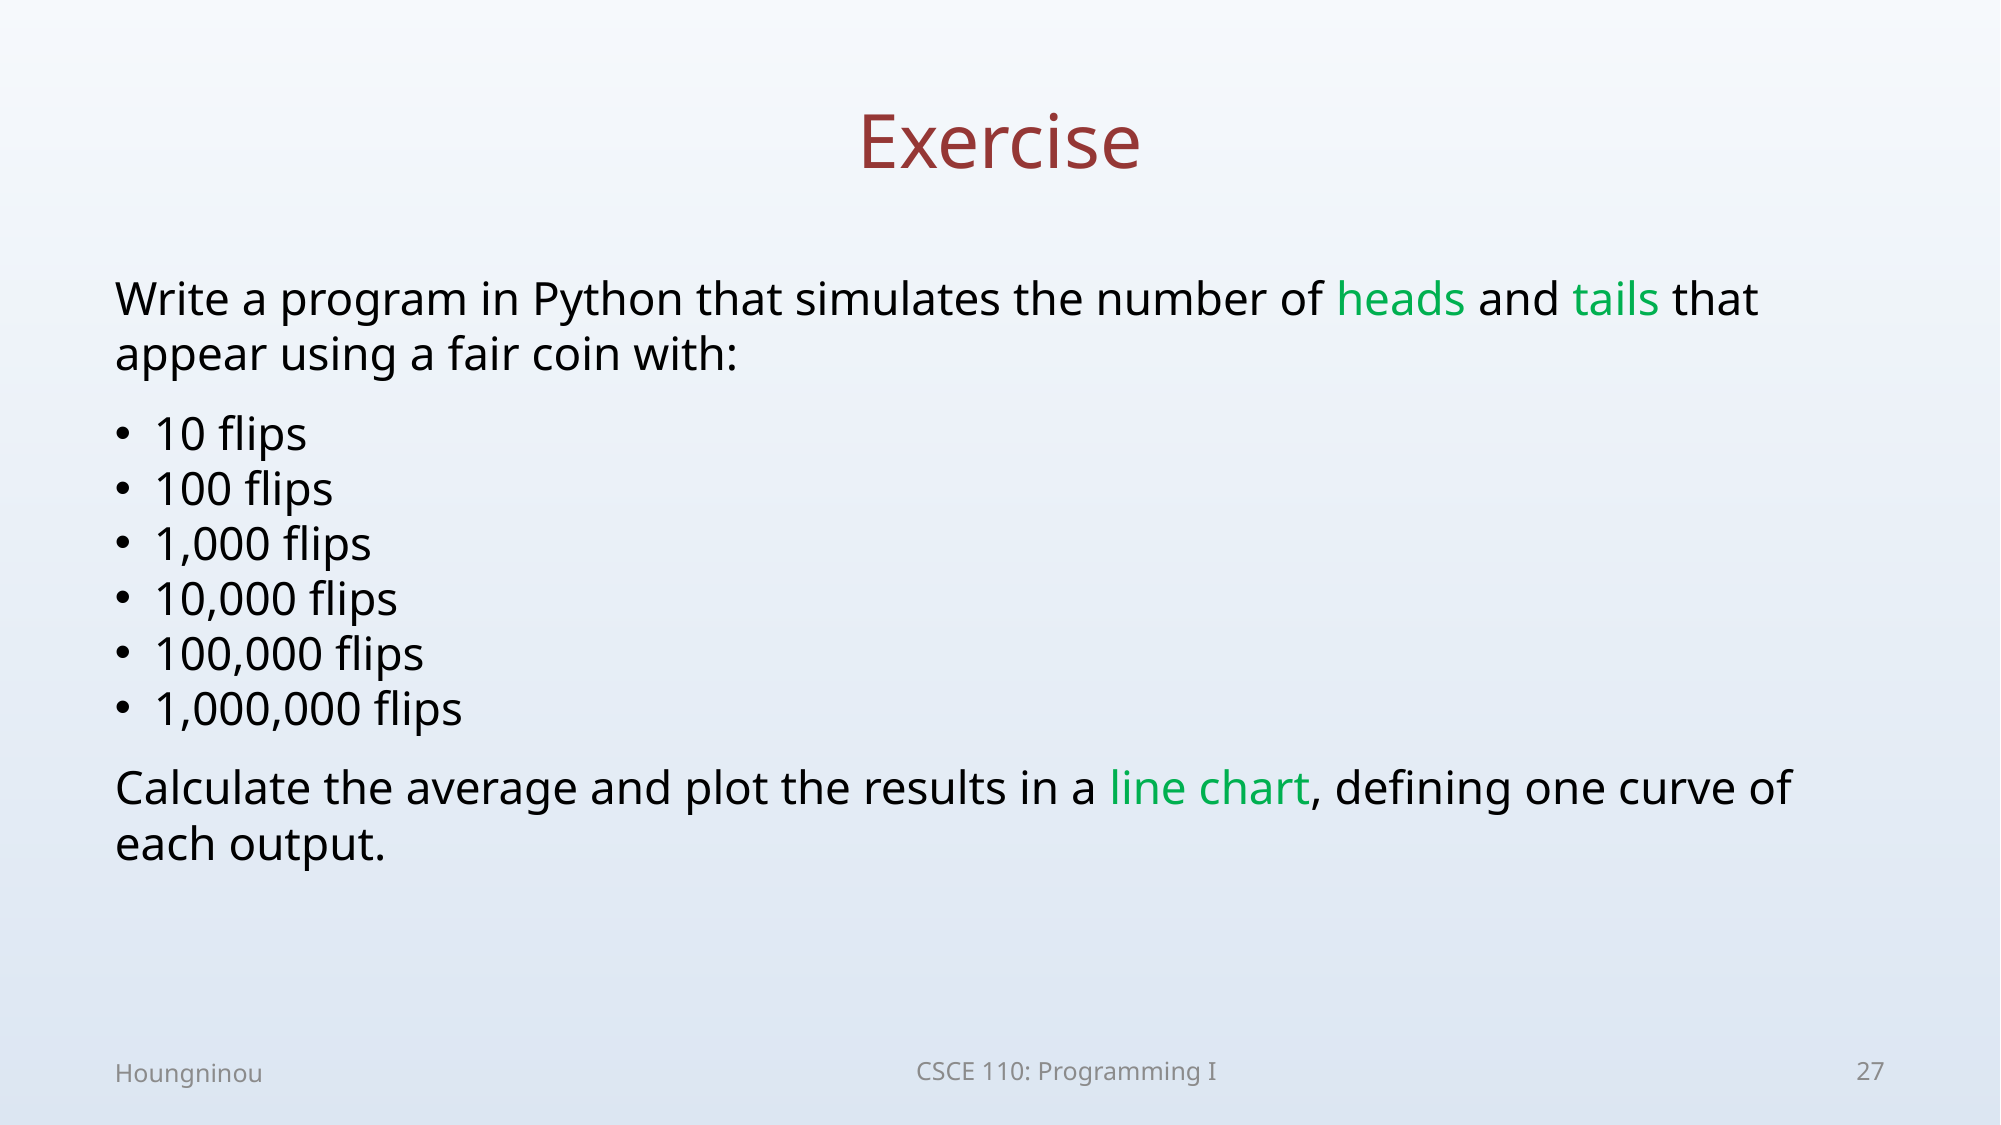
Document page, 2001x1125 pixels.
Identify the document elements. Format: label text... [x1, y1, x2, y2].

slide_number Houngninou [99, 1042, 567, 1103]
title Exercise [99, 45, 1900, 233]
slide_number 27 [1450, 1042, 1900, 1103]
footer CSCE 110: Programming I [683, 1042, 1450, 1103]
list Write a program in Python that simulates the number of heads and tails that appear using a fair coin with: 10 flips 100 flips 1,000 flips 10,000 flips 100,000 flips 1,000,000 flips Calculate the average and plot the results in a line chart, defining one curve of each output. [99, 262, 1900, 1005]
